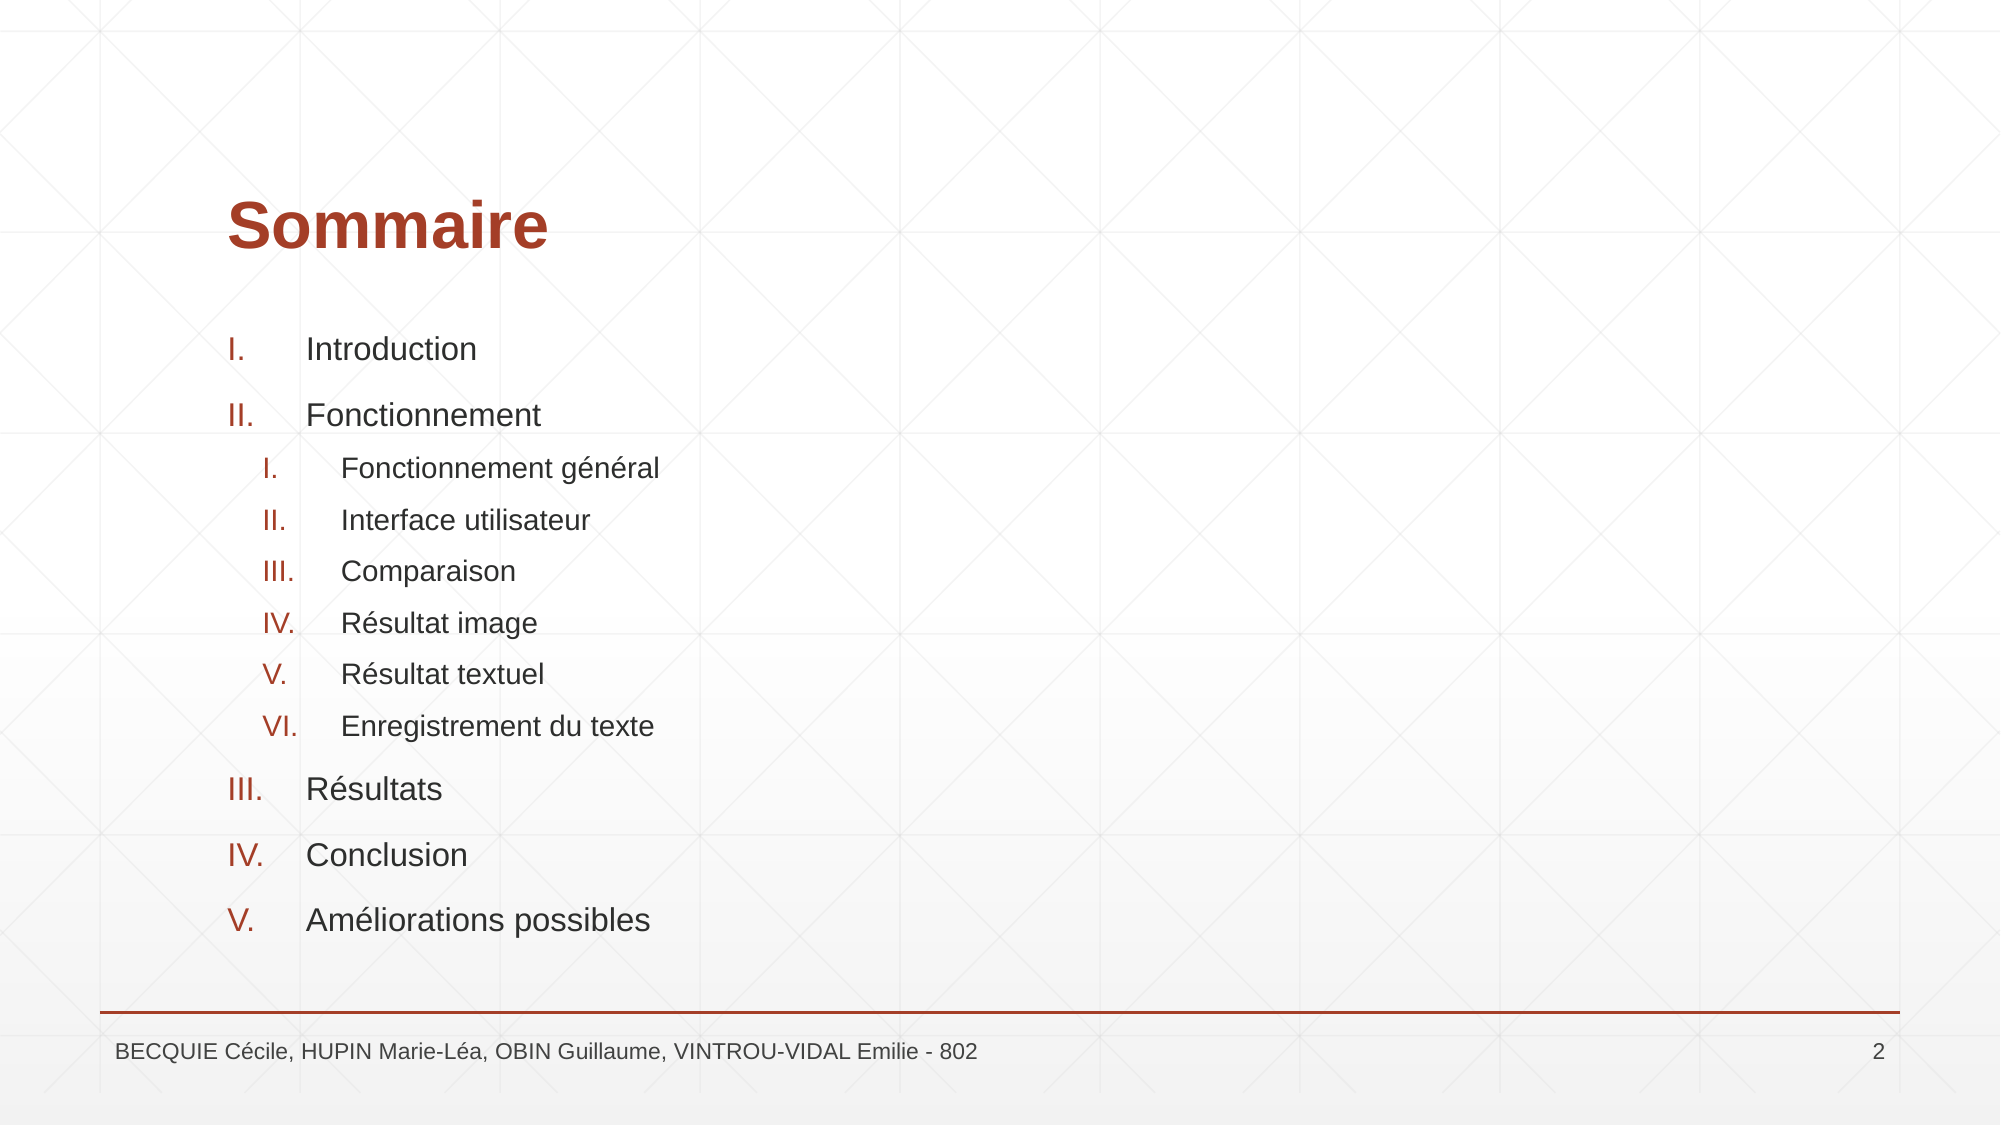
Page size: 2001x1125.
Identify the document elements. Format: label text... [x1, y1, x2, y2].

title Sommaire [212, 82, 1788, 271]
footer BECQUIE Cécile, HUPIN Marie-Léa, OBIN Guillaume, VINTROU-VIDAL Emilie - 802 [99, 1031, 1106, 1069]
list Introduction Fonctionnement Fonctionnement général Interface utilisateur Comparaison Résultat image Résultat textuel Enregistrement du texte Résultats Conclusion Améliorations possibles [212, 324, 1788, 950]
slide_number 2 [1749, 1031, 1901, 1069]
